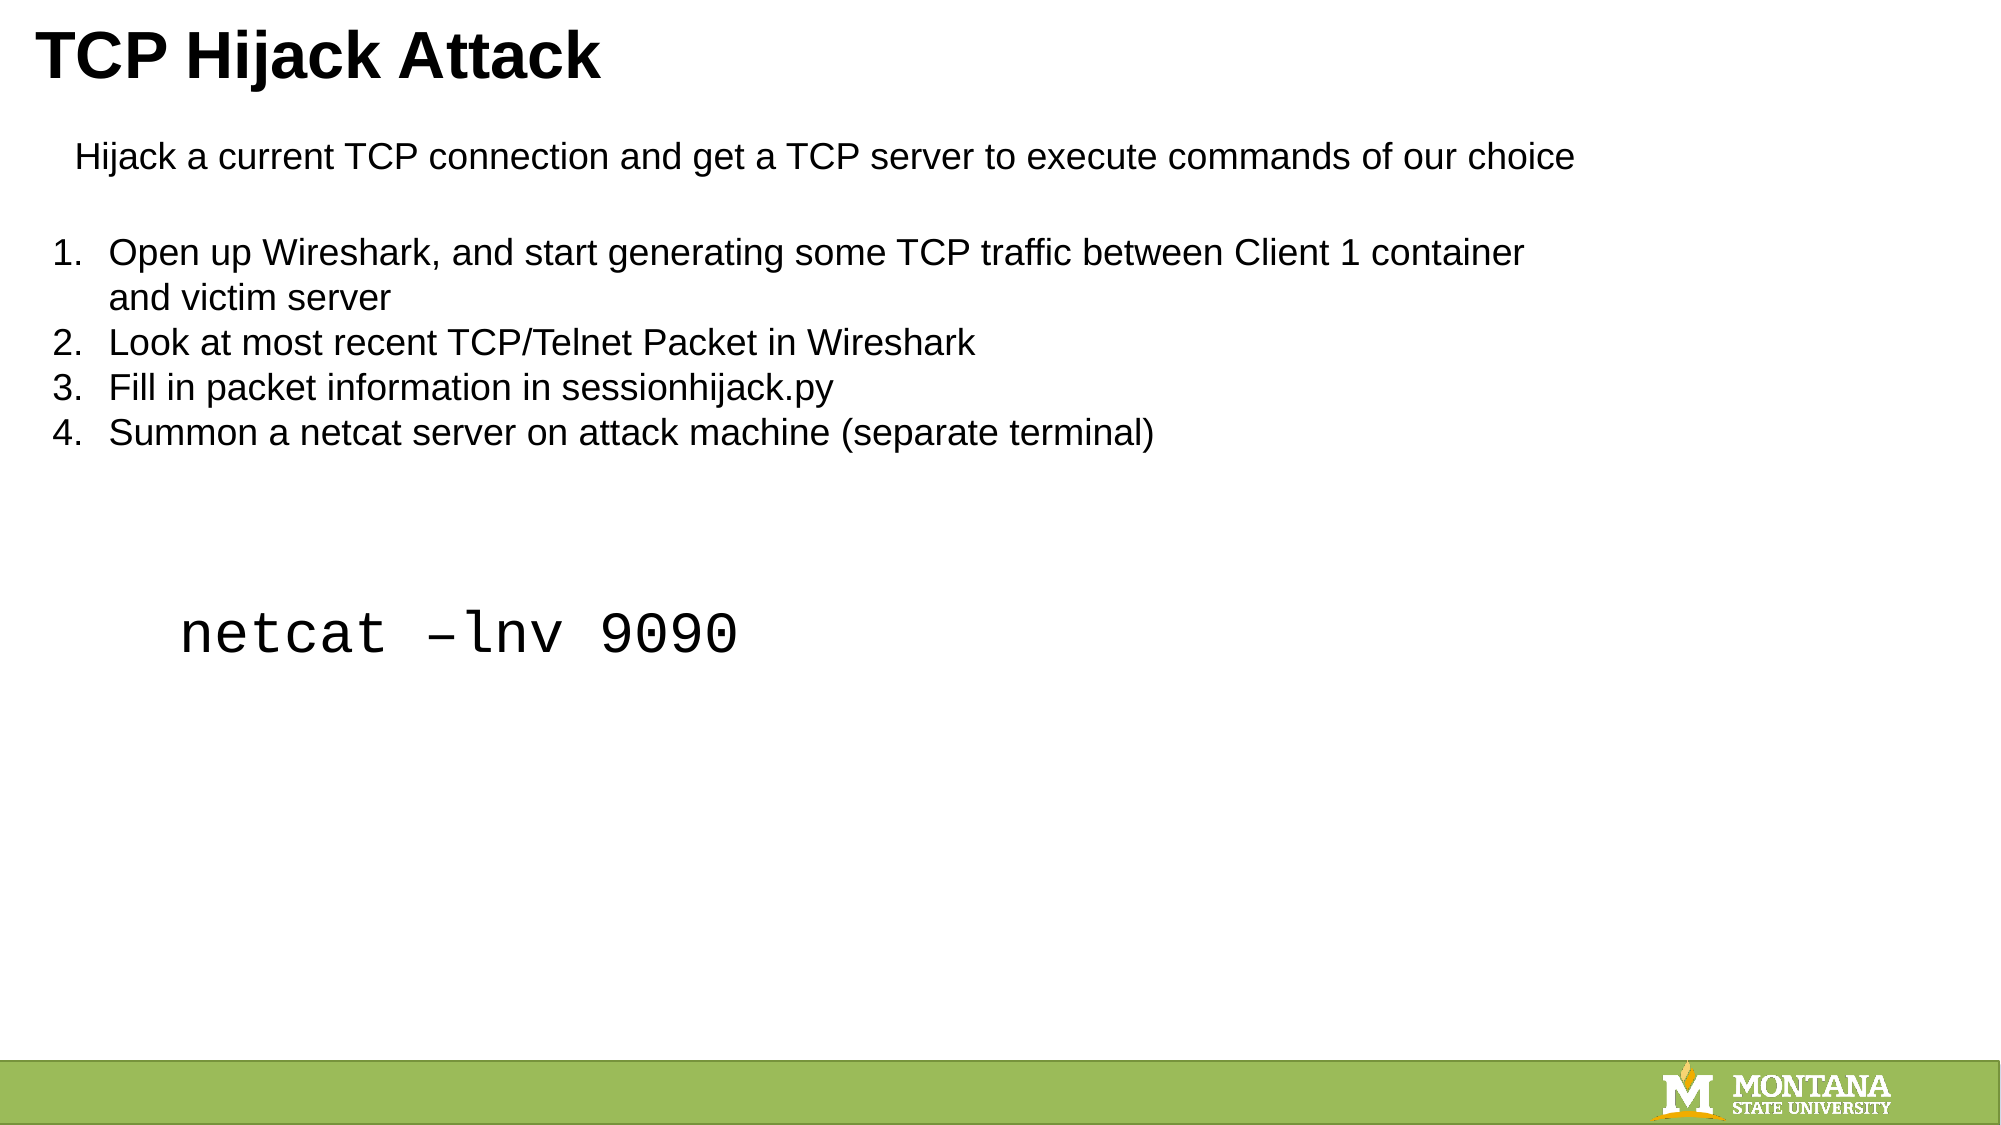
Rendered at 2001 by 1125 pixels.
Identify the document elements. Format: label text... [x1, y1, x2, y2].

text_box TCP Hijack Attack [20, 4, 617, 99]
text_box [1893, 1059, 2000, 1125]
picture [1649, 1060, 1892, 1122]
text_box Hijack a current TCP connection and get a TCP server to execute commands of our choice [59, 124, 1592, 185]
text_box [0, 1059, 1647, 1125]
text_box netcat –lnv 9090 [164, 587, 755, 672]
text_box Open up Wireshark, and start generating some TCP traffic between Client 1 container and victim server Look at most recent TCP/Telnet Packet in Wireshark Fill in packet information in sessionhijack.py Summon a netcat server on attack machine (separate terminal) [37, 221, 1563, 506]
